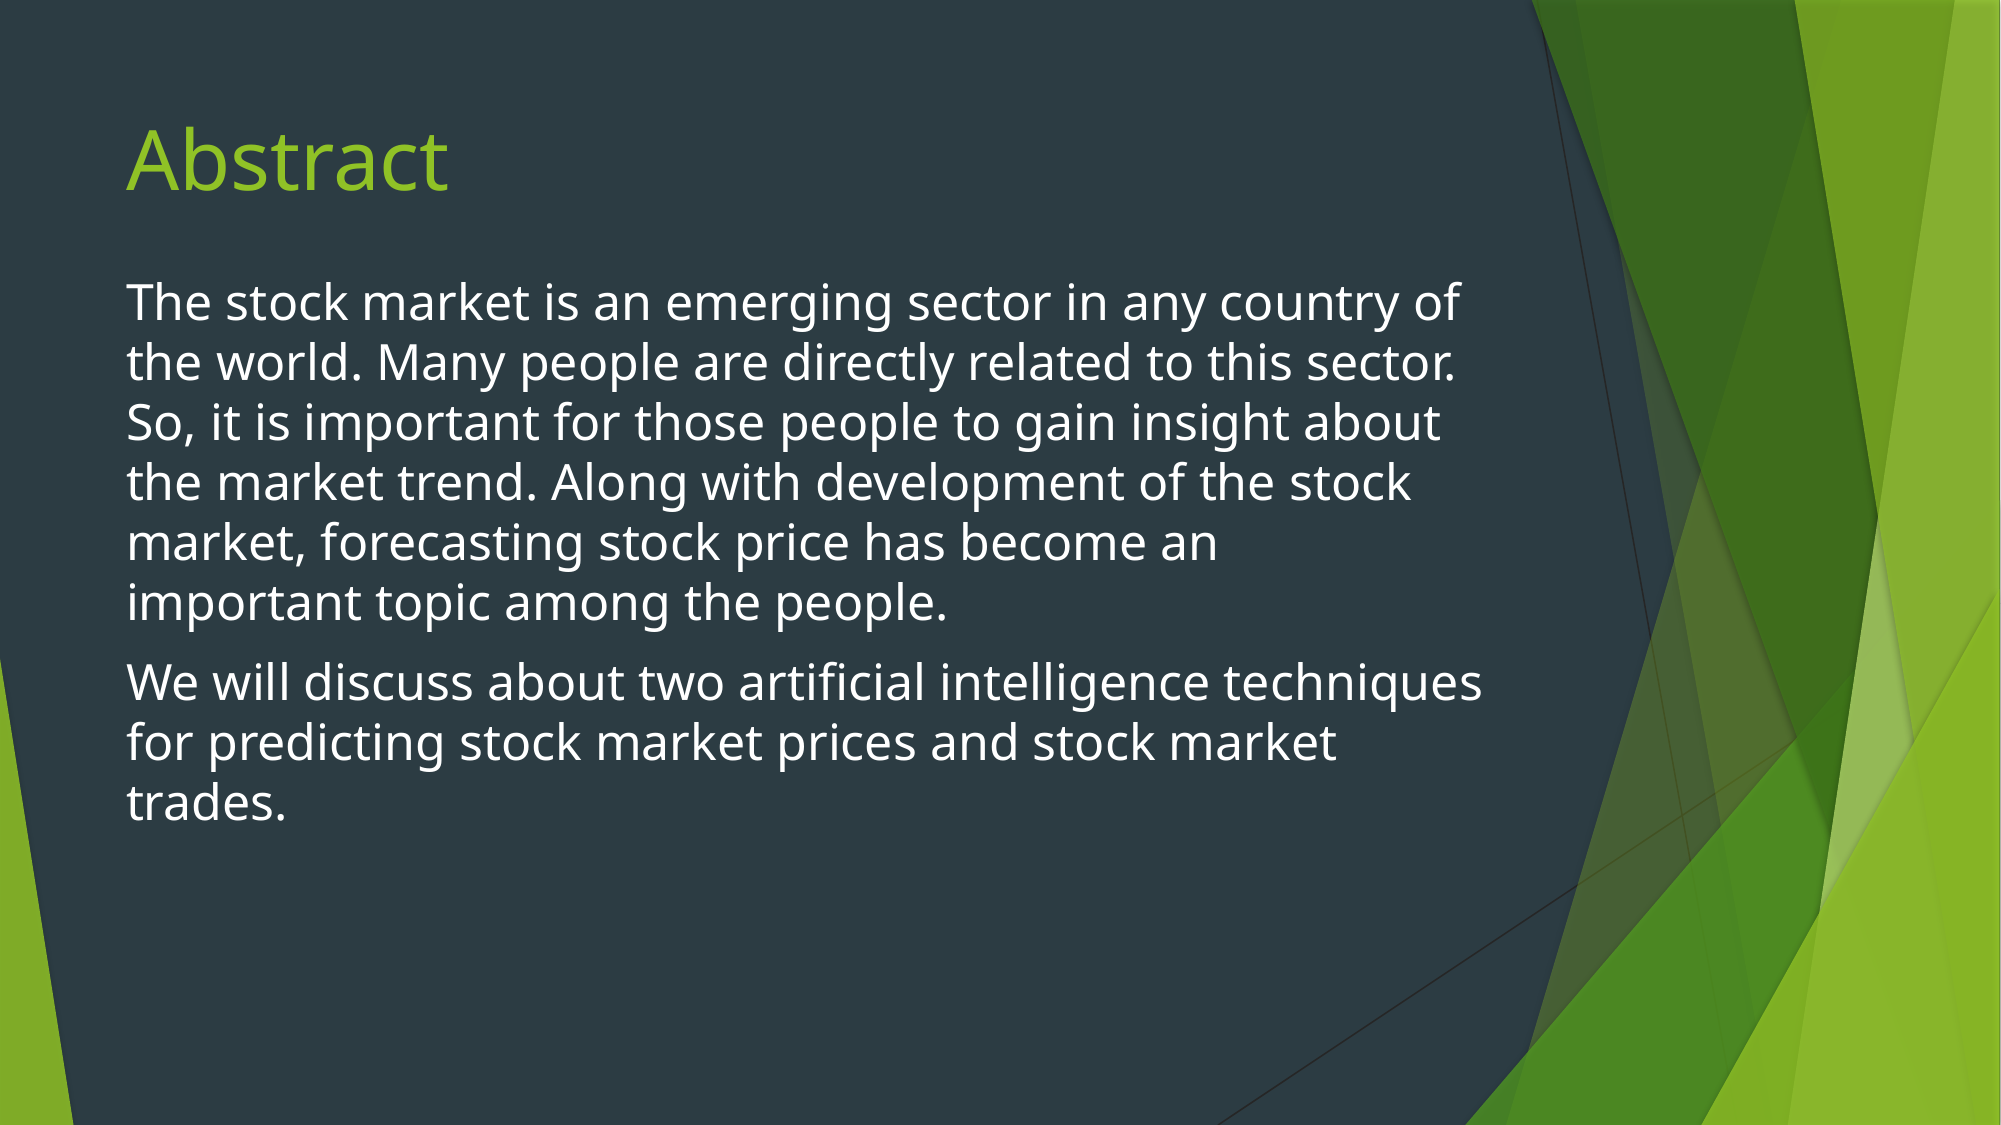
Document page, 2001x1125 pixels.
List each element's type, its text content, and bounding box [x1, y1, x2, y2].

title Abstract [111, 99, 1522, 262]
list The stock market is an emerging sector in any country of the world. Many people are directly related to this sector. So, it is important for those people to gain insight about the market trend. Along with development of the stock market, forecasting stock price has become an important topic among the people. We will discuss about two artificial intelligence techniques for predicting stock market prices and stock market trades. [111, 262, 1522, 991]
